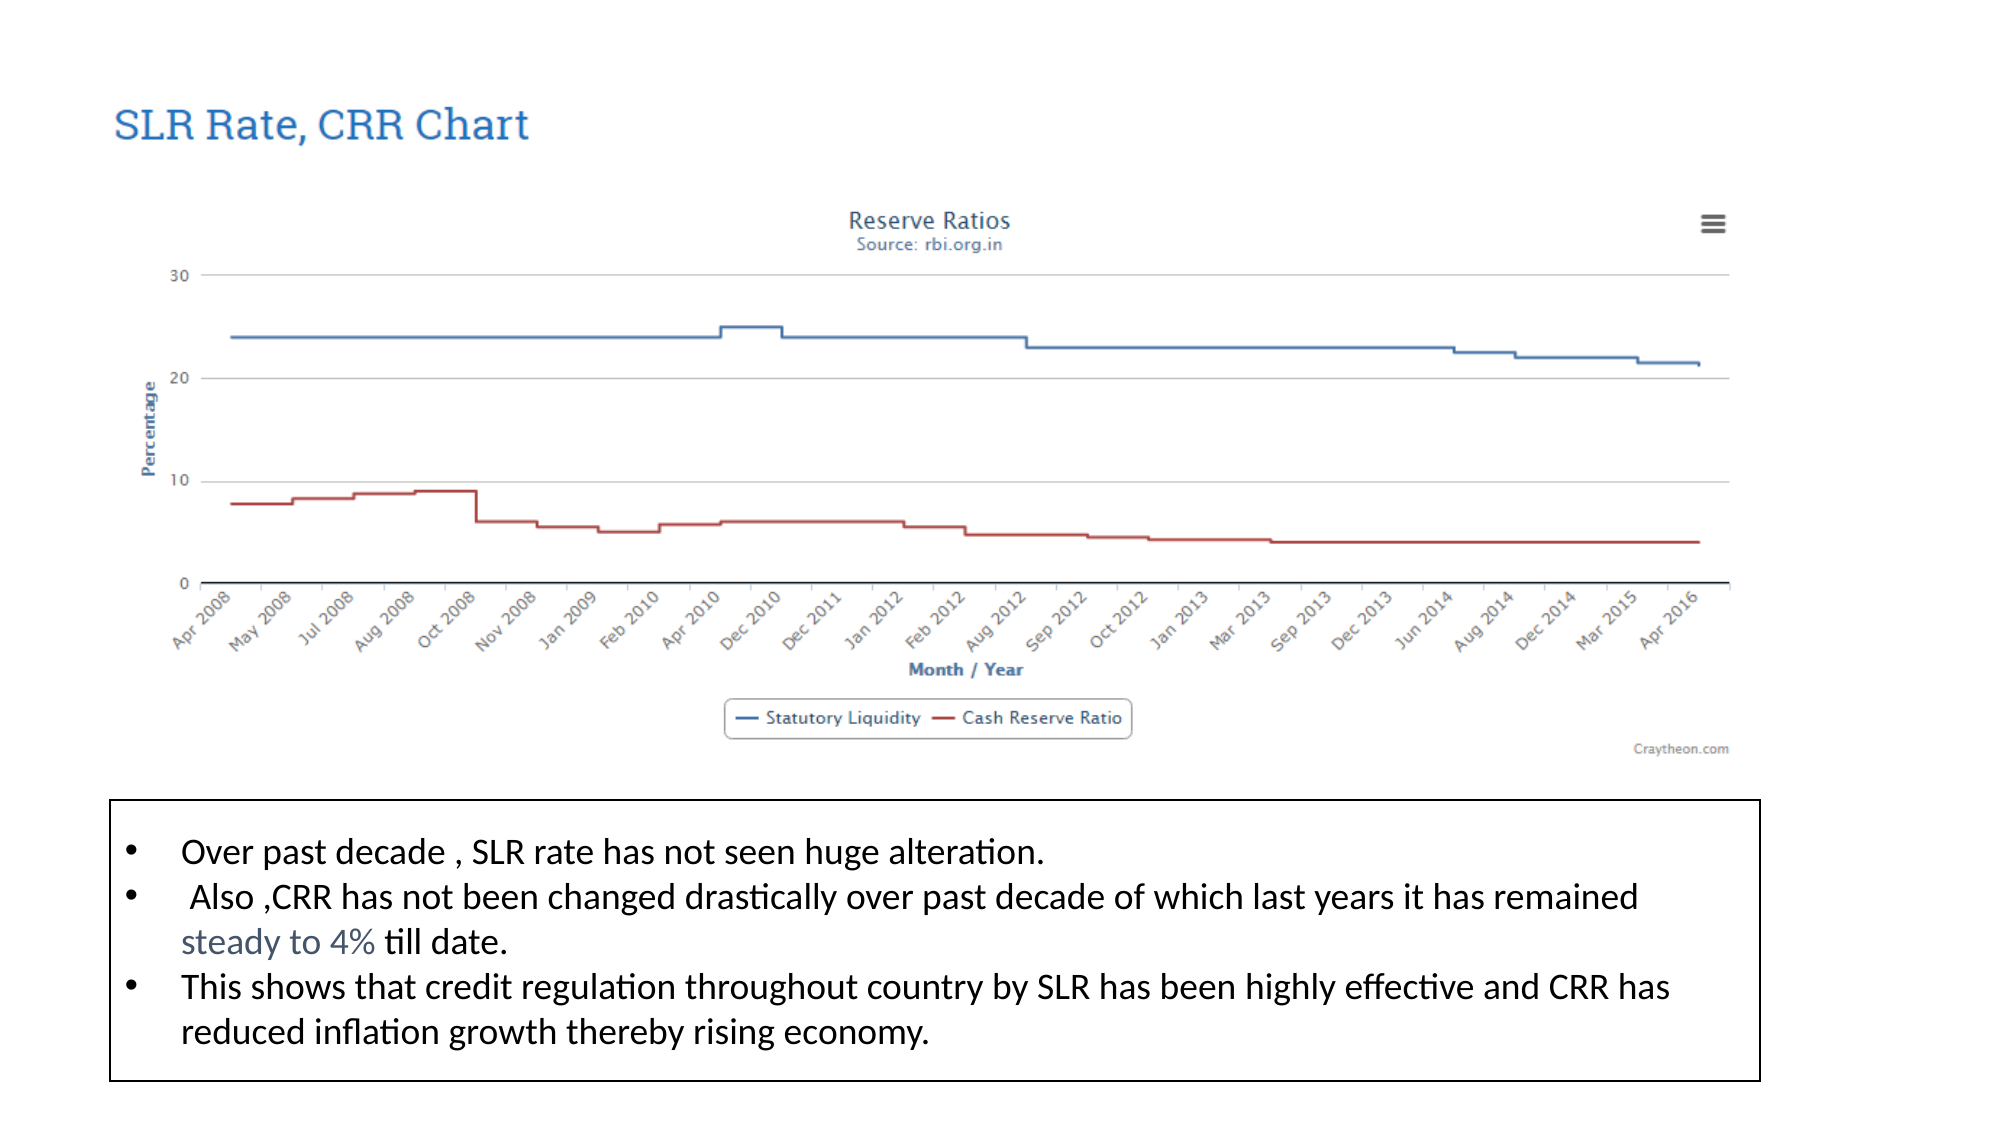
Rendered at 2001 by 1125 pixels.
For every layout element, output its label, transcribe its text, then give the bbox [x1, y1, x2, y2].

text_box Over past decade , SLR rate has not seen huge alteration. Also ,CRR has not been changed drastically over past decade of which last years it has remained steady to 4% till date. This shows that credit regulation throughout country by SLR has been highly effective and CRR has reduced inflation growth thereby rising economy. [109, 819, 1760, 1060]
picture [109, 83, 1760, 758]
text_box [109, 799, 1761, 1082]
